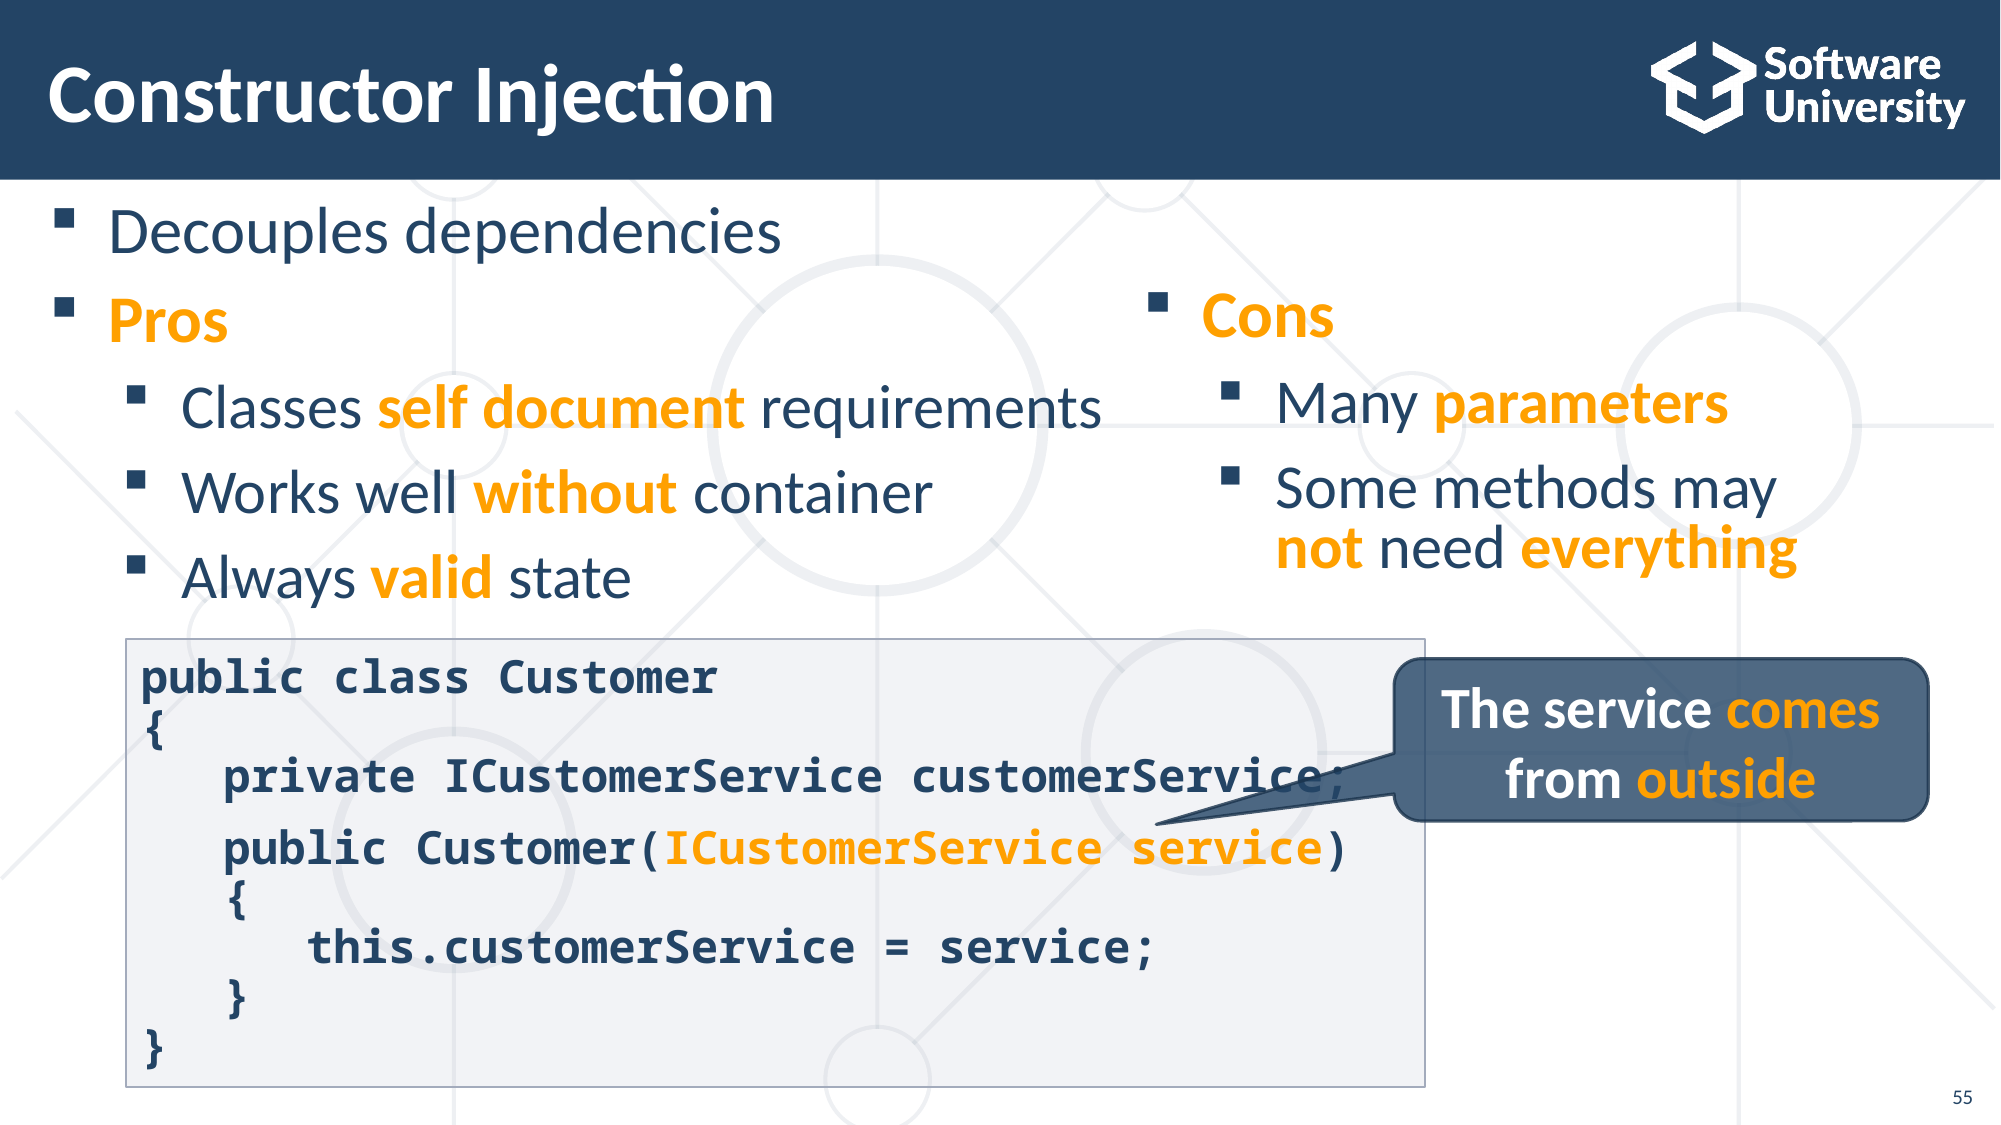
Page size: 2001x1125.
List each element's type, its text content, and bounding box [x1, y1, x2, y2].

text_box Cons Many parameters Some methods may not need everything [1125, 280, 1898, 653]
slide_number 55 [1927, 1067, 1989, 1117]
list Decouples dependencies Pros Classes self document requirements Works well without container Always valid state [31, 196, 1213, 1109]
title Constructor Injection [31, 16, 1625, 162]
picture [1651, 41, 1966, 134]
text_box public class Customer { private ICustomerService customerService; public Customer(ICustomerService service) { this.customerService = service; } } [125, 639, 1426, 1088]
text_box The service comes from outside [1154, 656, 1931, 827]
